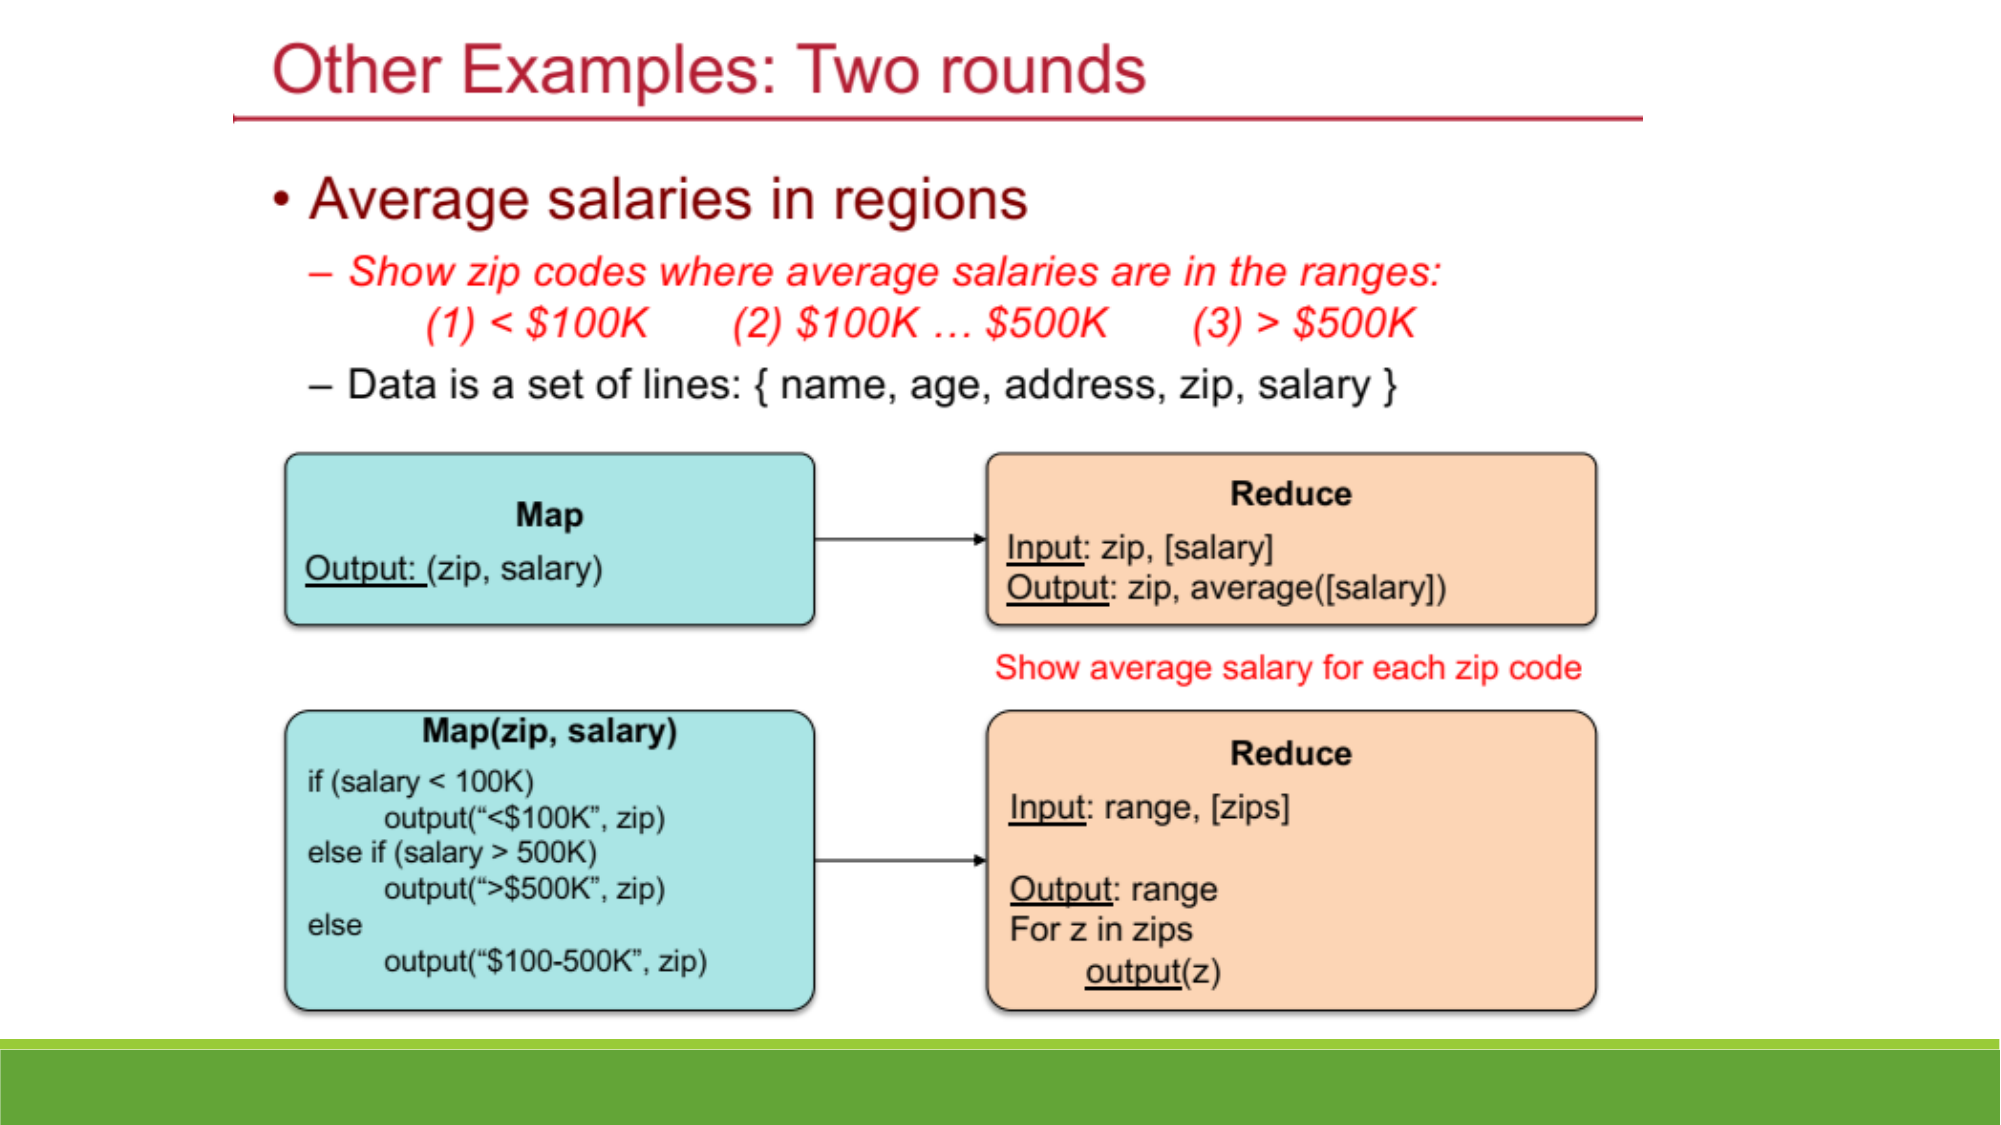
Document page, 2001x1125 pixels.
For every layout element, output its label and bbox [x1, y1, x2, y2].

picture [233, 33, 1643, 1030]
